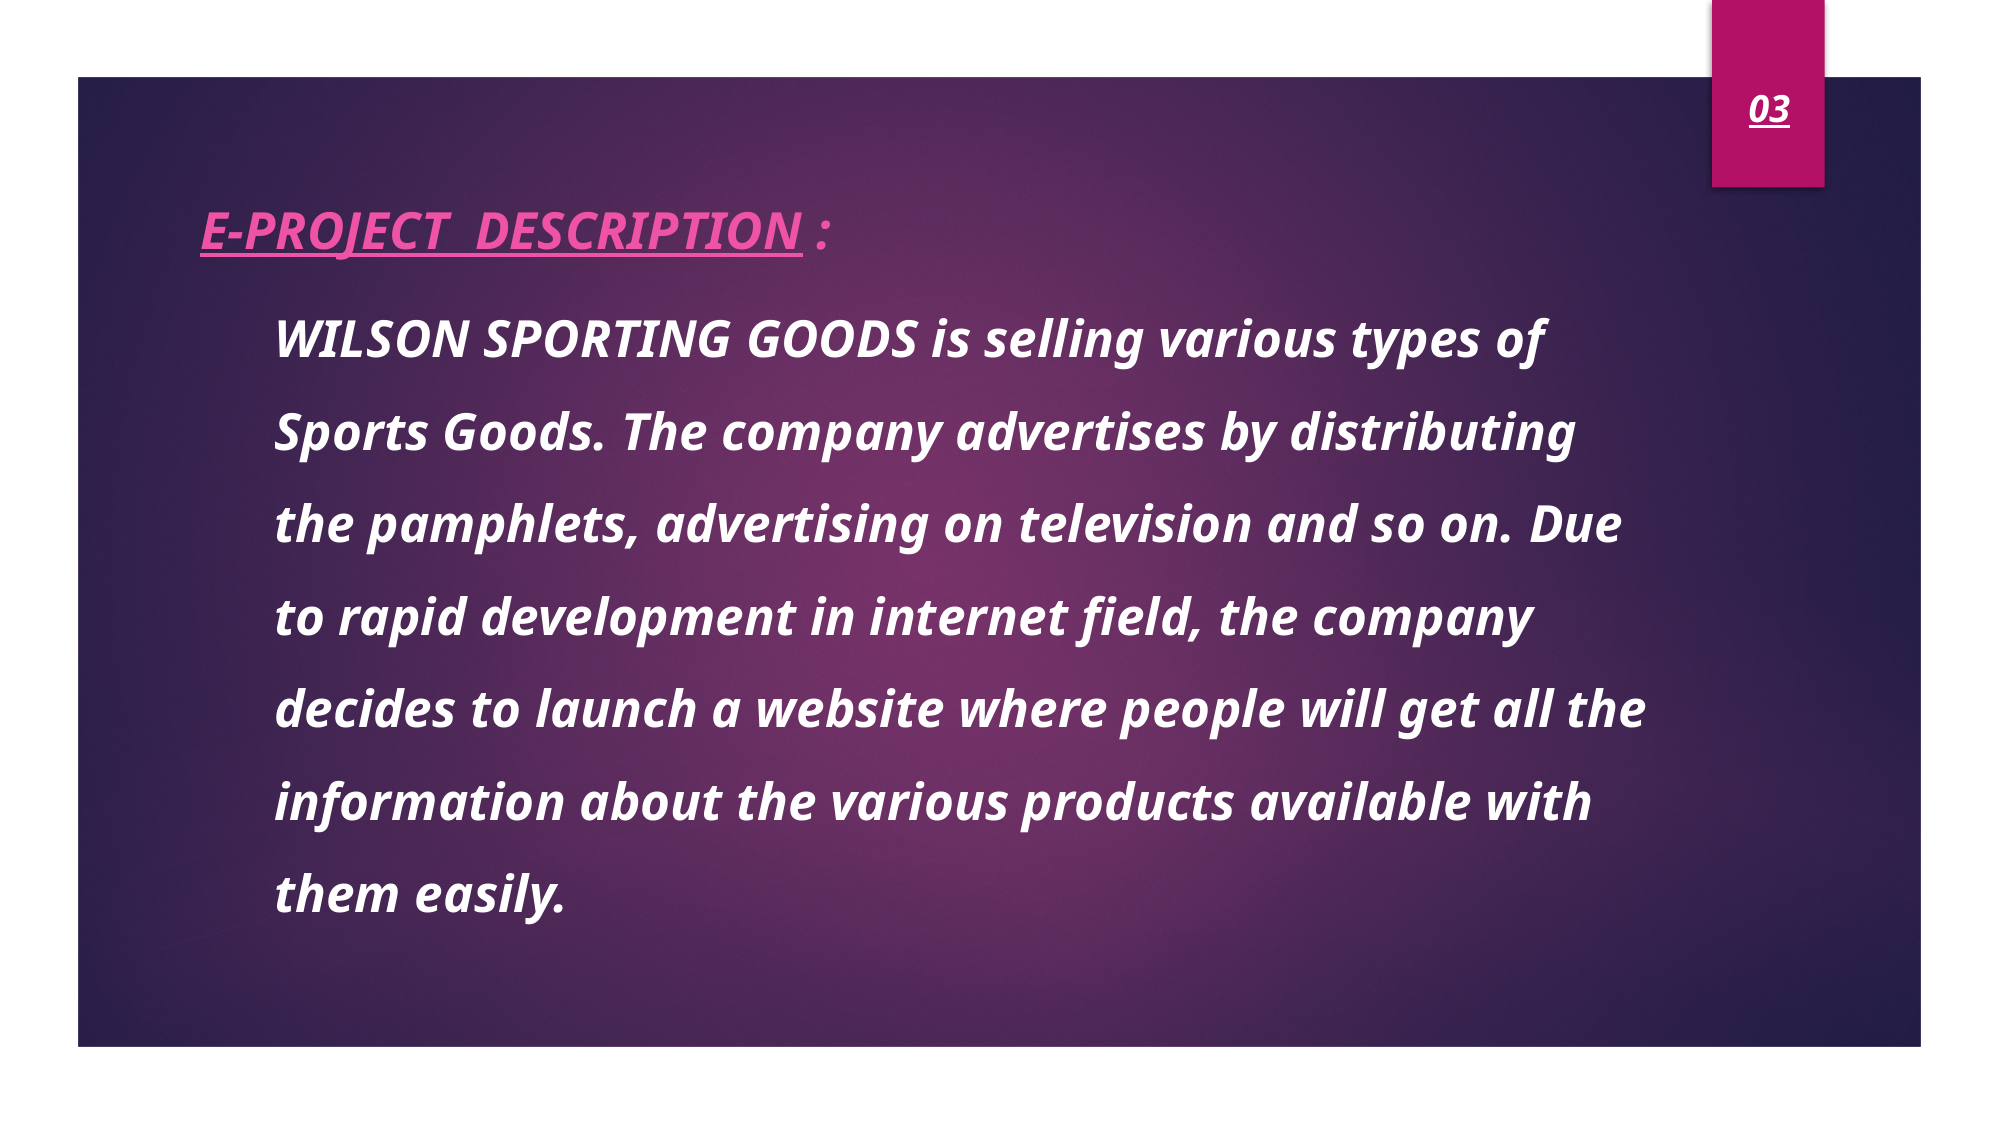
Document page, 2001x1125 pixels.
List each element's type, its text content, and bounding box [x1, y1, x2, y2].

text_box 03 [1734, 77, 1812, 137]
subtitle E-Project Description : WILSON SPORTING GOODS is selling various types of Sports Goods. The company advertises by distributing the pamphlets, advertising on television and so on. Due to rapid development in internet field, the company decides to launch a website where people will get all the information about the various products available with them easily. [184, 190, 1682, 939]
